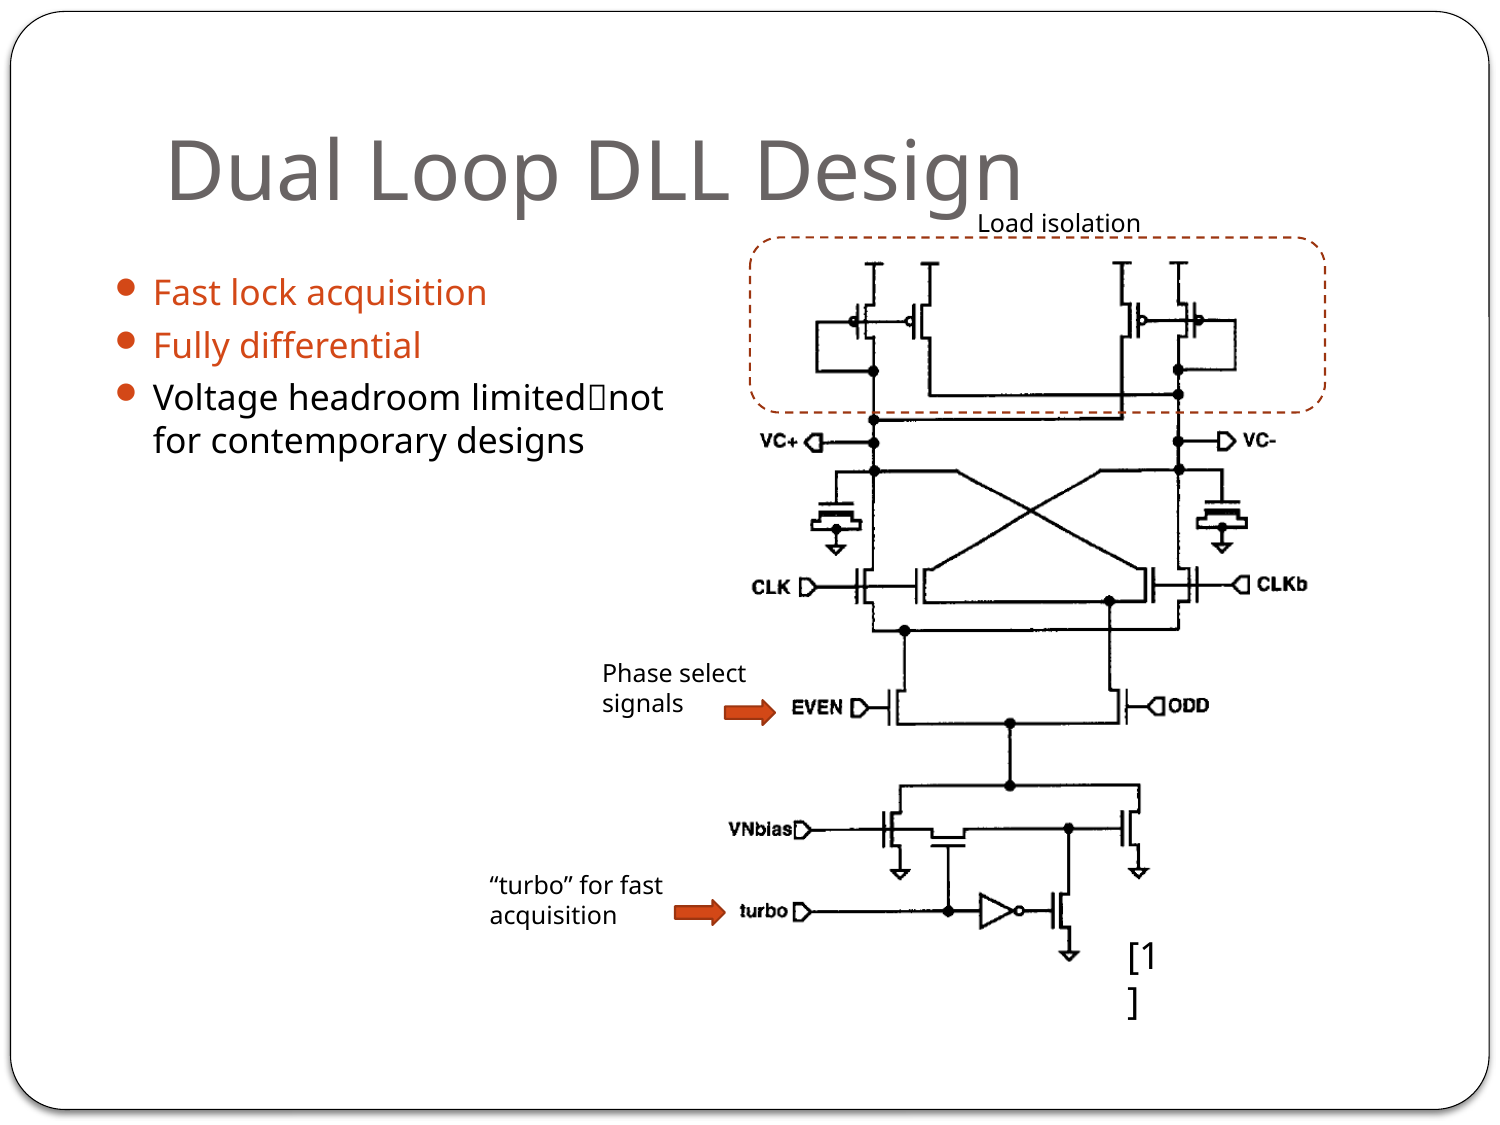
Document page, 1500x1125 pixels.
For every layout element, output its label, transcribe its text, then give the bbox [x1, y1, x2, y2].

text_box [755, 236, 1319, 248]
text_box [1] [1112, 983, 1188, 1030]
text_box Load isolation [962, 200, 1188, 245]
title Dual Loop DLL Design [150, 45, 1425, 233]
list Fast lock acquisition Fully differential Voltage headroom limitednot for contemporary designs [99, 262, 700, 500]
picture [724, 249, 1326, 975]
text_box “turbo” for fast acquisition [474, 862, 718, 938]
text_box [673, 899, 718, 926]
text_box Phase select signals [587, 649, 718, 725]
